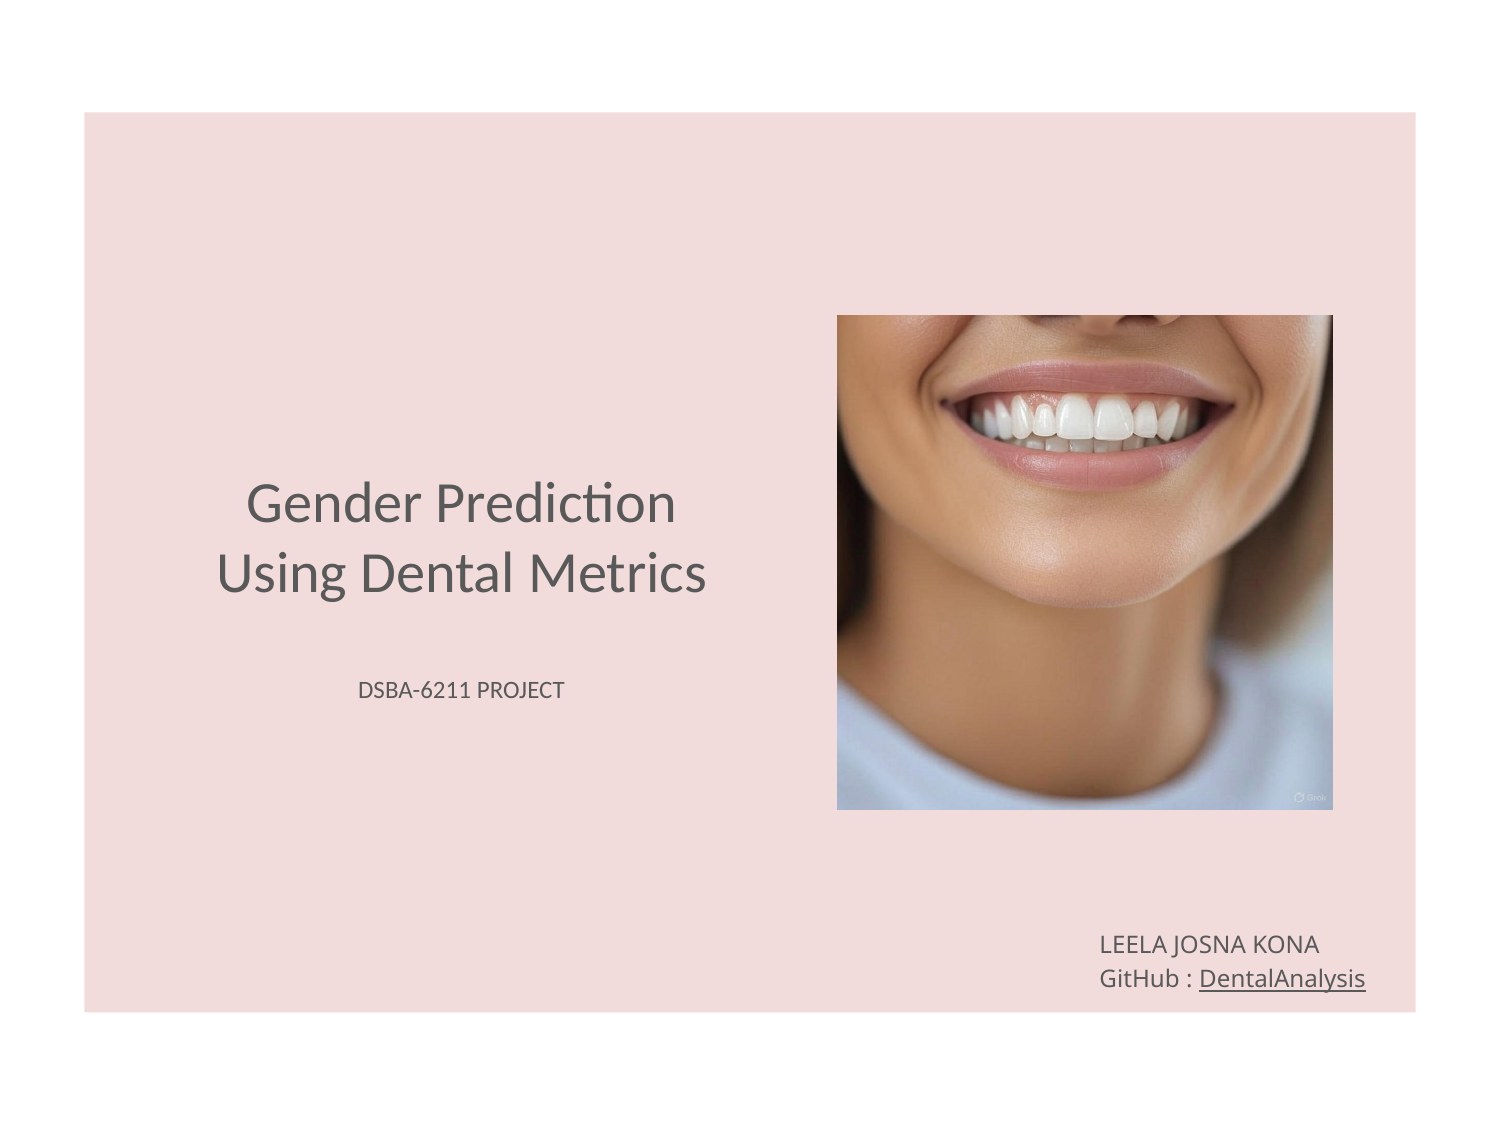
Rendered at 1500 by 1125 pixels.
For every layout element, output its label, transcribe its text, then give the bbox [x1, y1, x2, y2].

picture [837, 314, 1333, 810]
text_box LEELA JOSNA KONA GitHub : DentalAnalysis [1084, 922, 1427, 1005]
text_box [0, 0, 1500, 1125]
text_box [82, 110, 1418, 1014]
subtitle DSBA-6211 PROJECT [181, 666, 743, 749]
title Gender Prediction Using Dental Metrics [181, 226, 743, 612]
